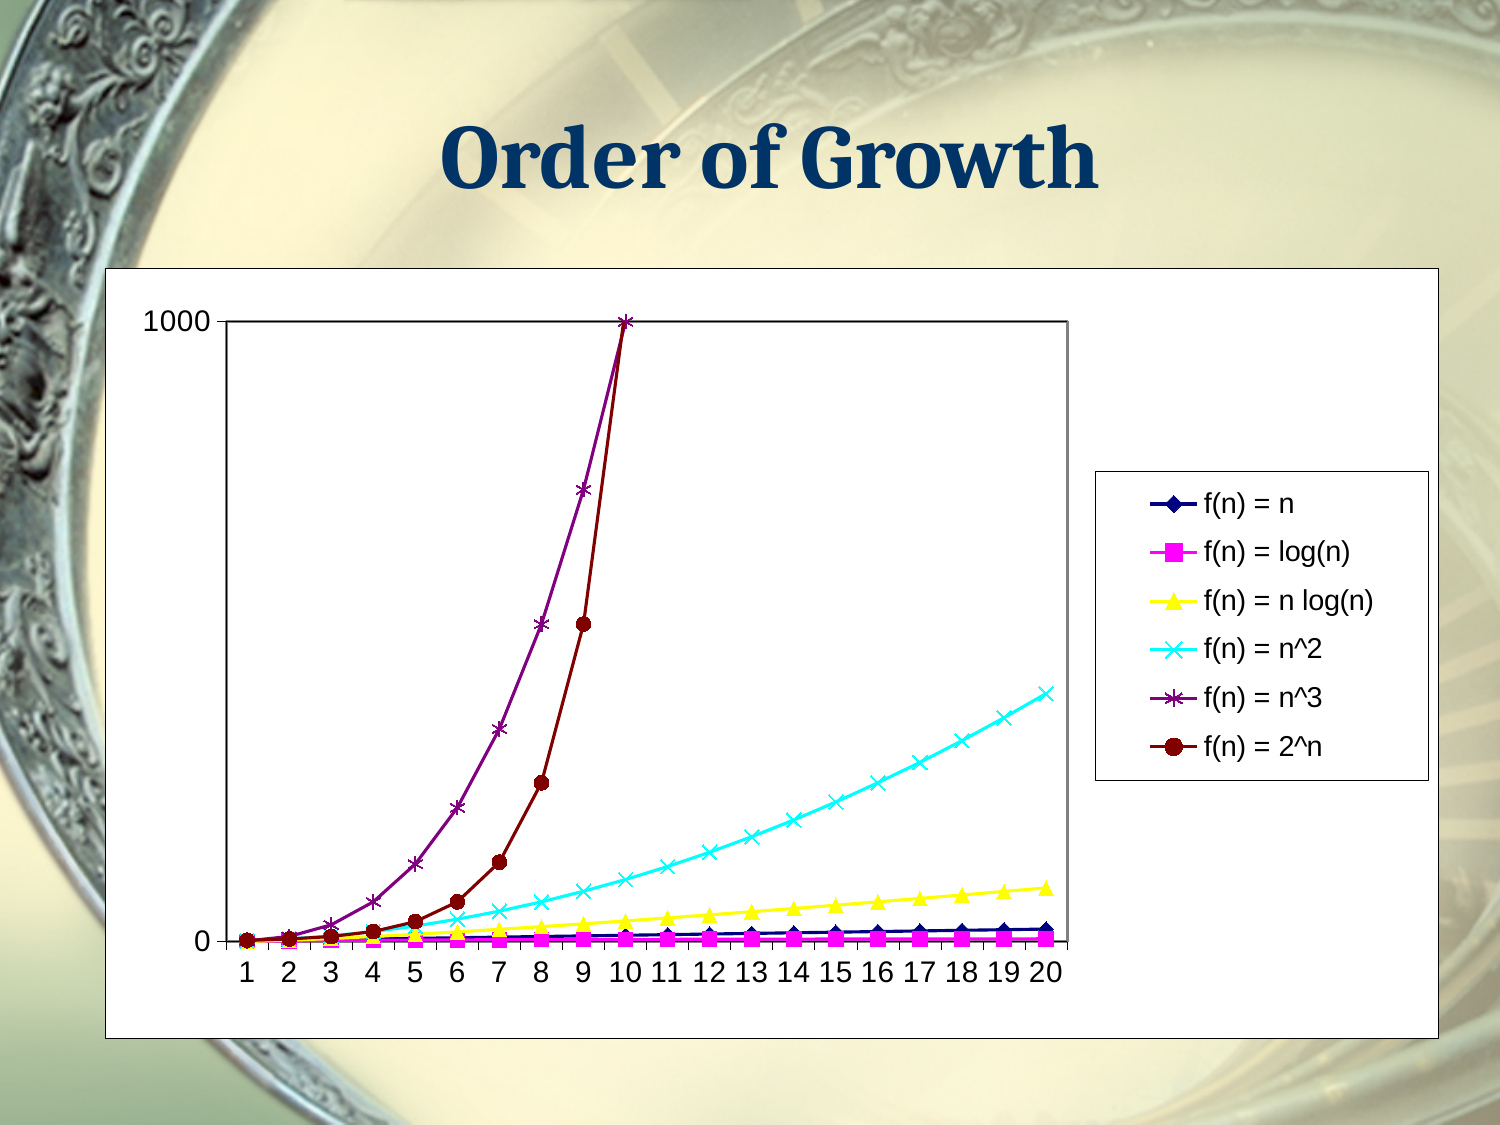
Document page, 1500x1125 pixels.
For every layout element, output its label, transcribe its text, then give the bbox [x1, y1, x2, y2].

title Order of Growth [171, 101, 1372, 240]
picture [0, 0, 1500, 1125]
chart [104, 267, 1439, 1039]
